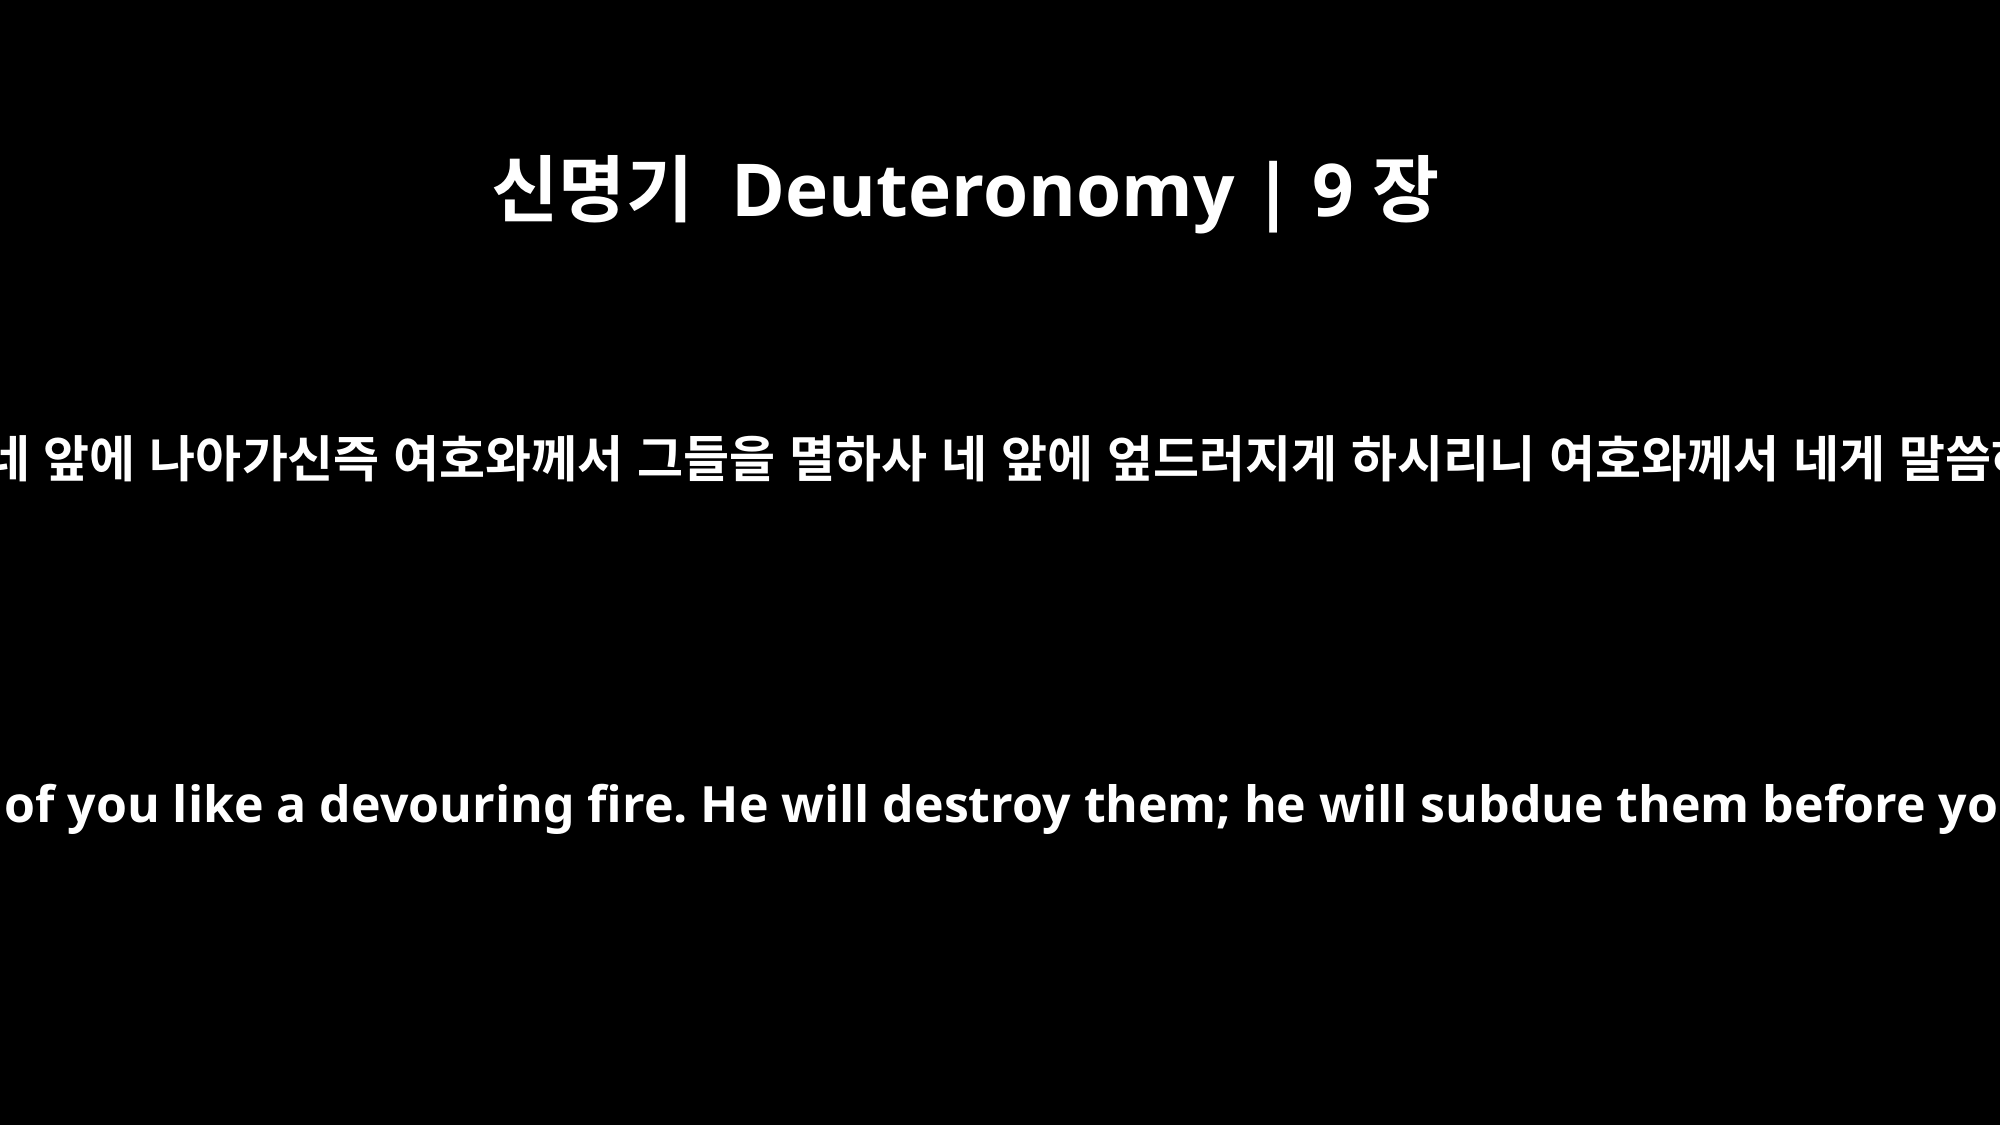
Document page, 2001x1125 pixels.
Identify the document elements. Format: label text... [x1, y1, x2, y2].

text_box 신명기 Deuteronomy | 9장 [476, 136, 1455, 239]
text_box 3 오늘 너는 알라 네 하나님 여호와께서 맹렬한 불과 같이 네 앞에 나아가신즉 여호와께서 그들을 멸하사 네 앞에 엎드러지게 하시리니 여호와께서 네게 말씀하신 것 같이 너는 그들을 쫓아내며 속히 멸할 것이라 [0, 359, 2000, 495]
text_box But be assured today that the LORD your God is the one who goes across ahead of you like a devouring fire. He will destroy them; he will subdue them before you. And you will drive them out and annihilate them quickly, as the LORD has promised you. [0, 764, 2000, 900]
